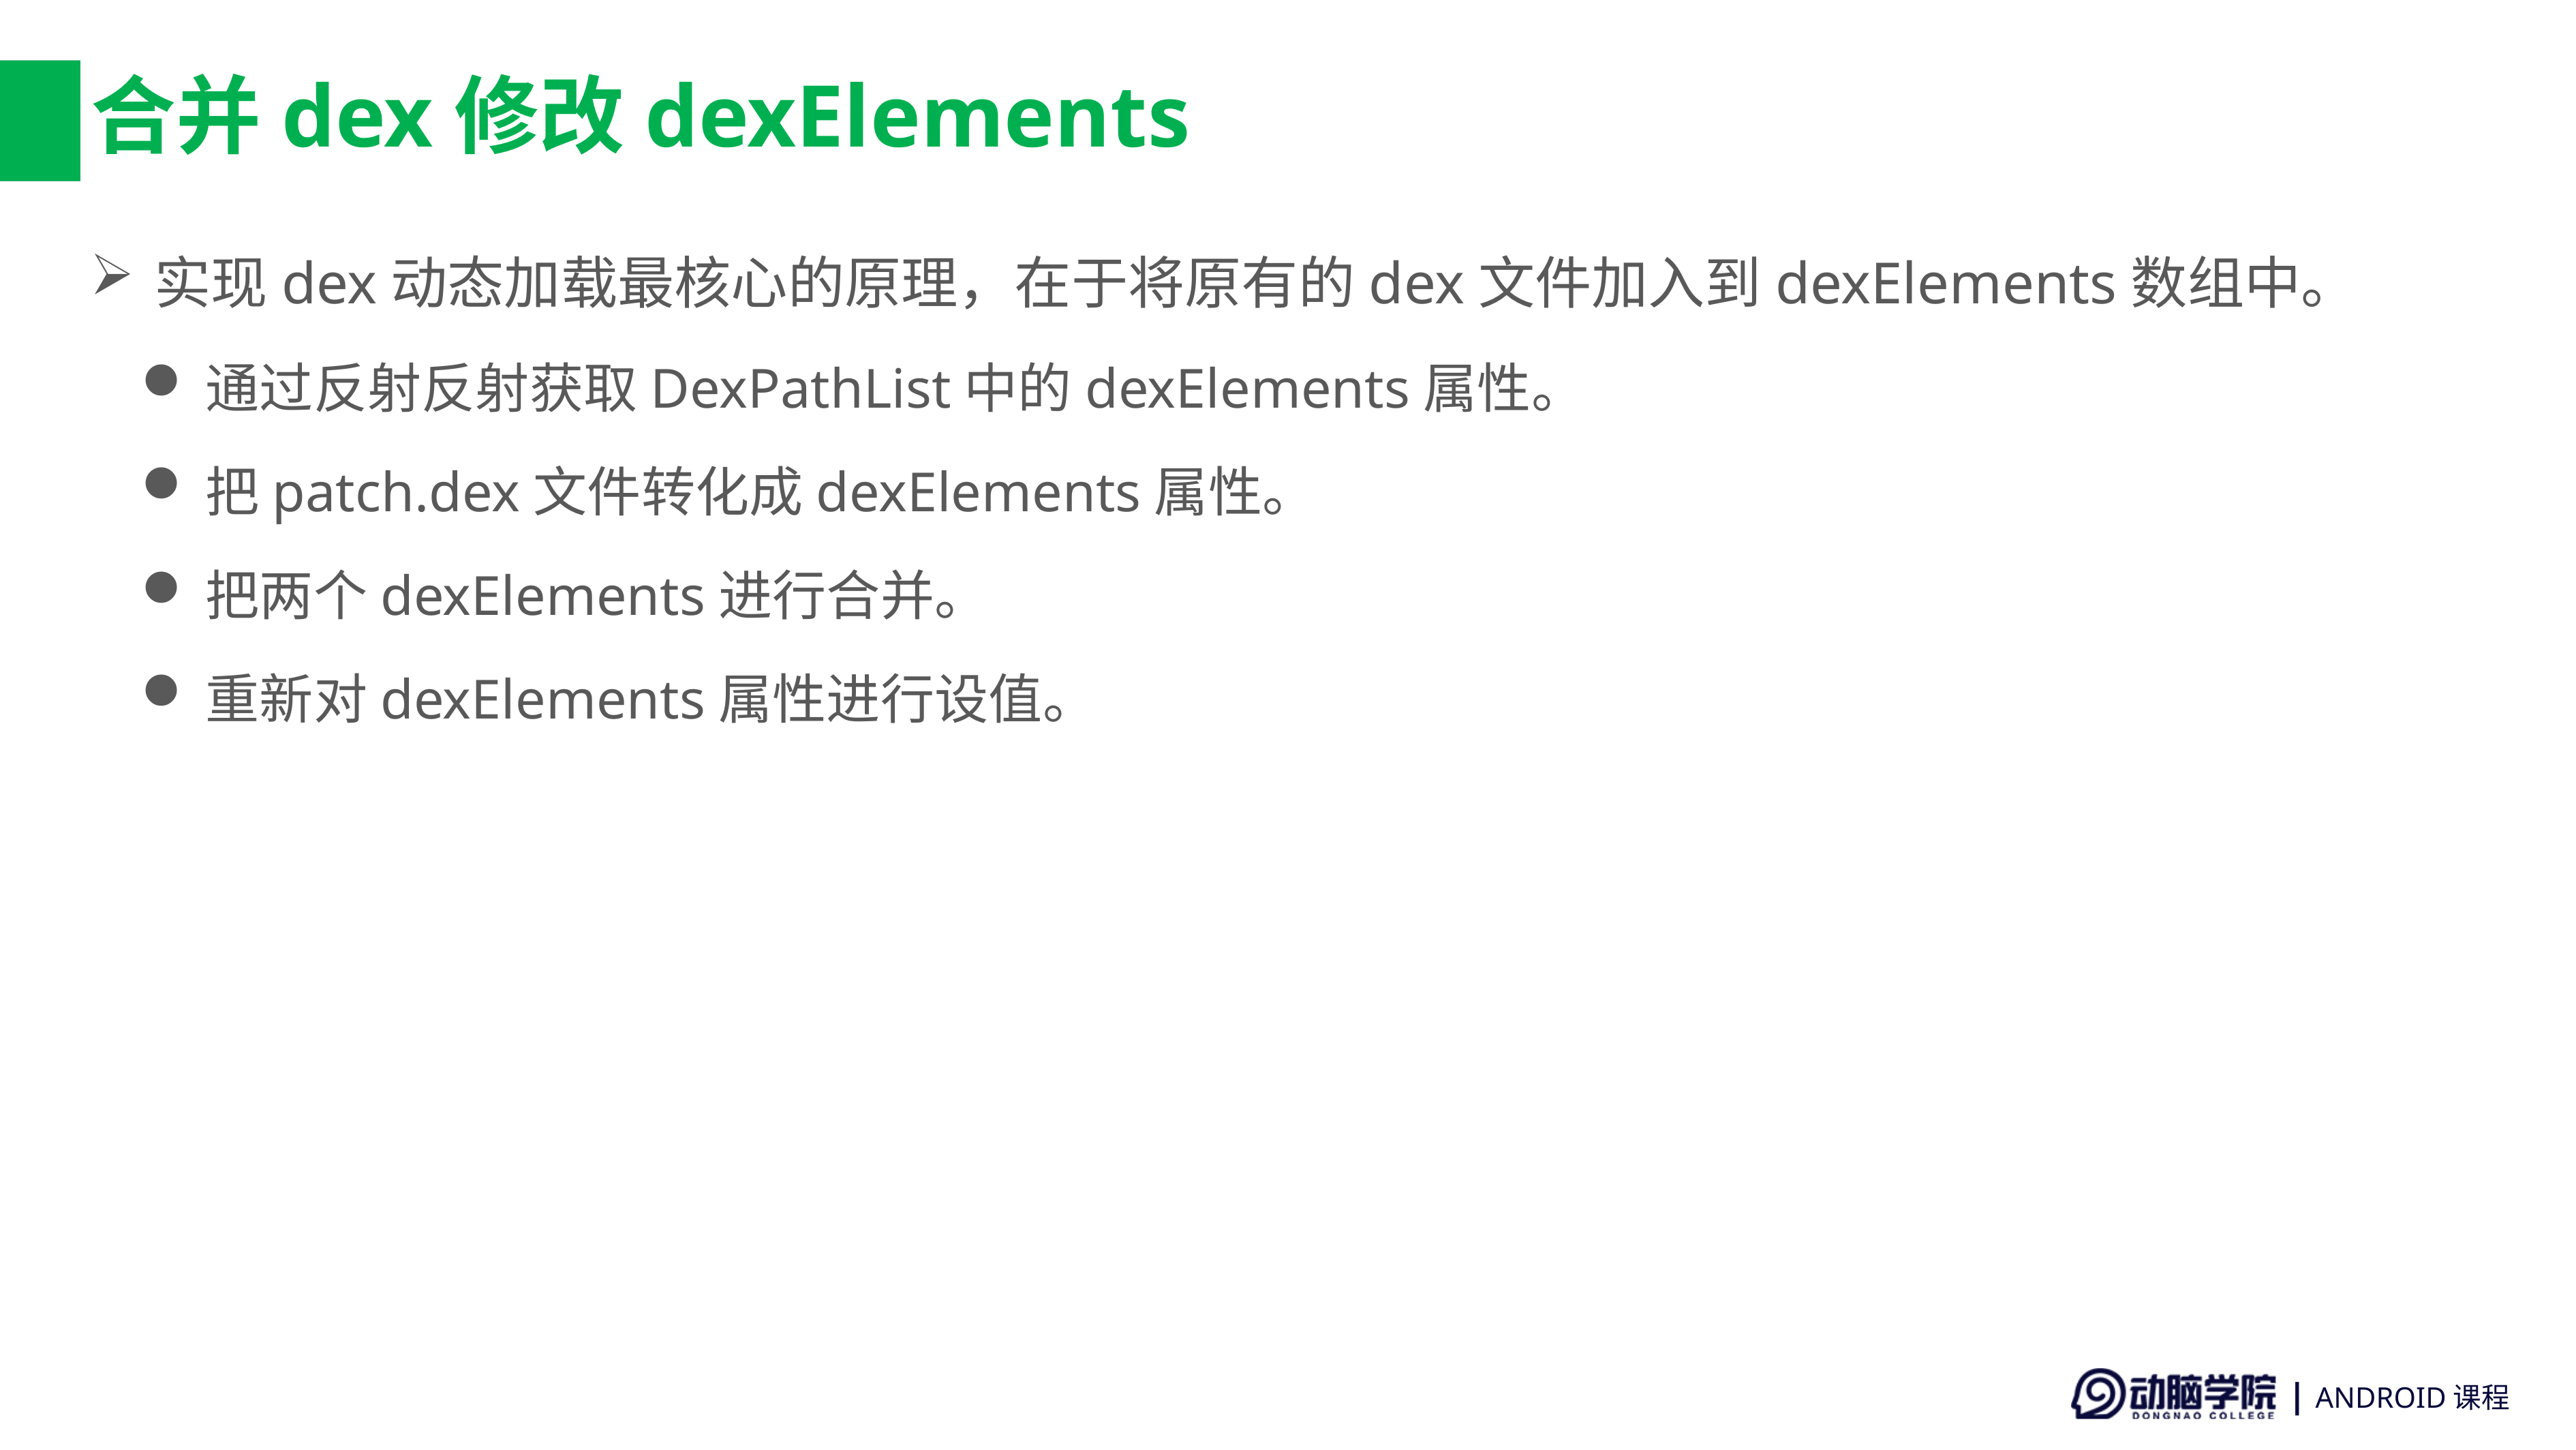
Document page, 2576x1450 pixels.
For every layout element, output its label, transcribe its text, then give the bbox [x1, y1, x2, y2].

picture [2071, 1368, 2278, 1421]
title 合并dex修改dexElements [80, 58, 2496, 181]
text_box 实现dex动态加载最核心的原理，在于将原有的dex文件加入到dexElements数组中。 通过反射反射获取DexPathList中的dexElements属性。 把patch.dex文件转化成dexElements属性。 把两个dexElements进行合并。 重新对dexElements属性进行设值。 [80, 201, 2502, 735]
